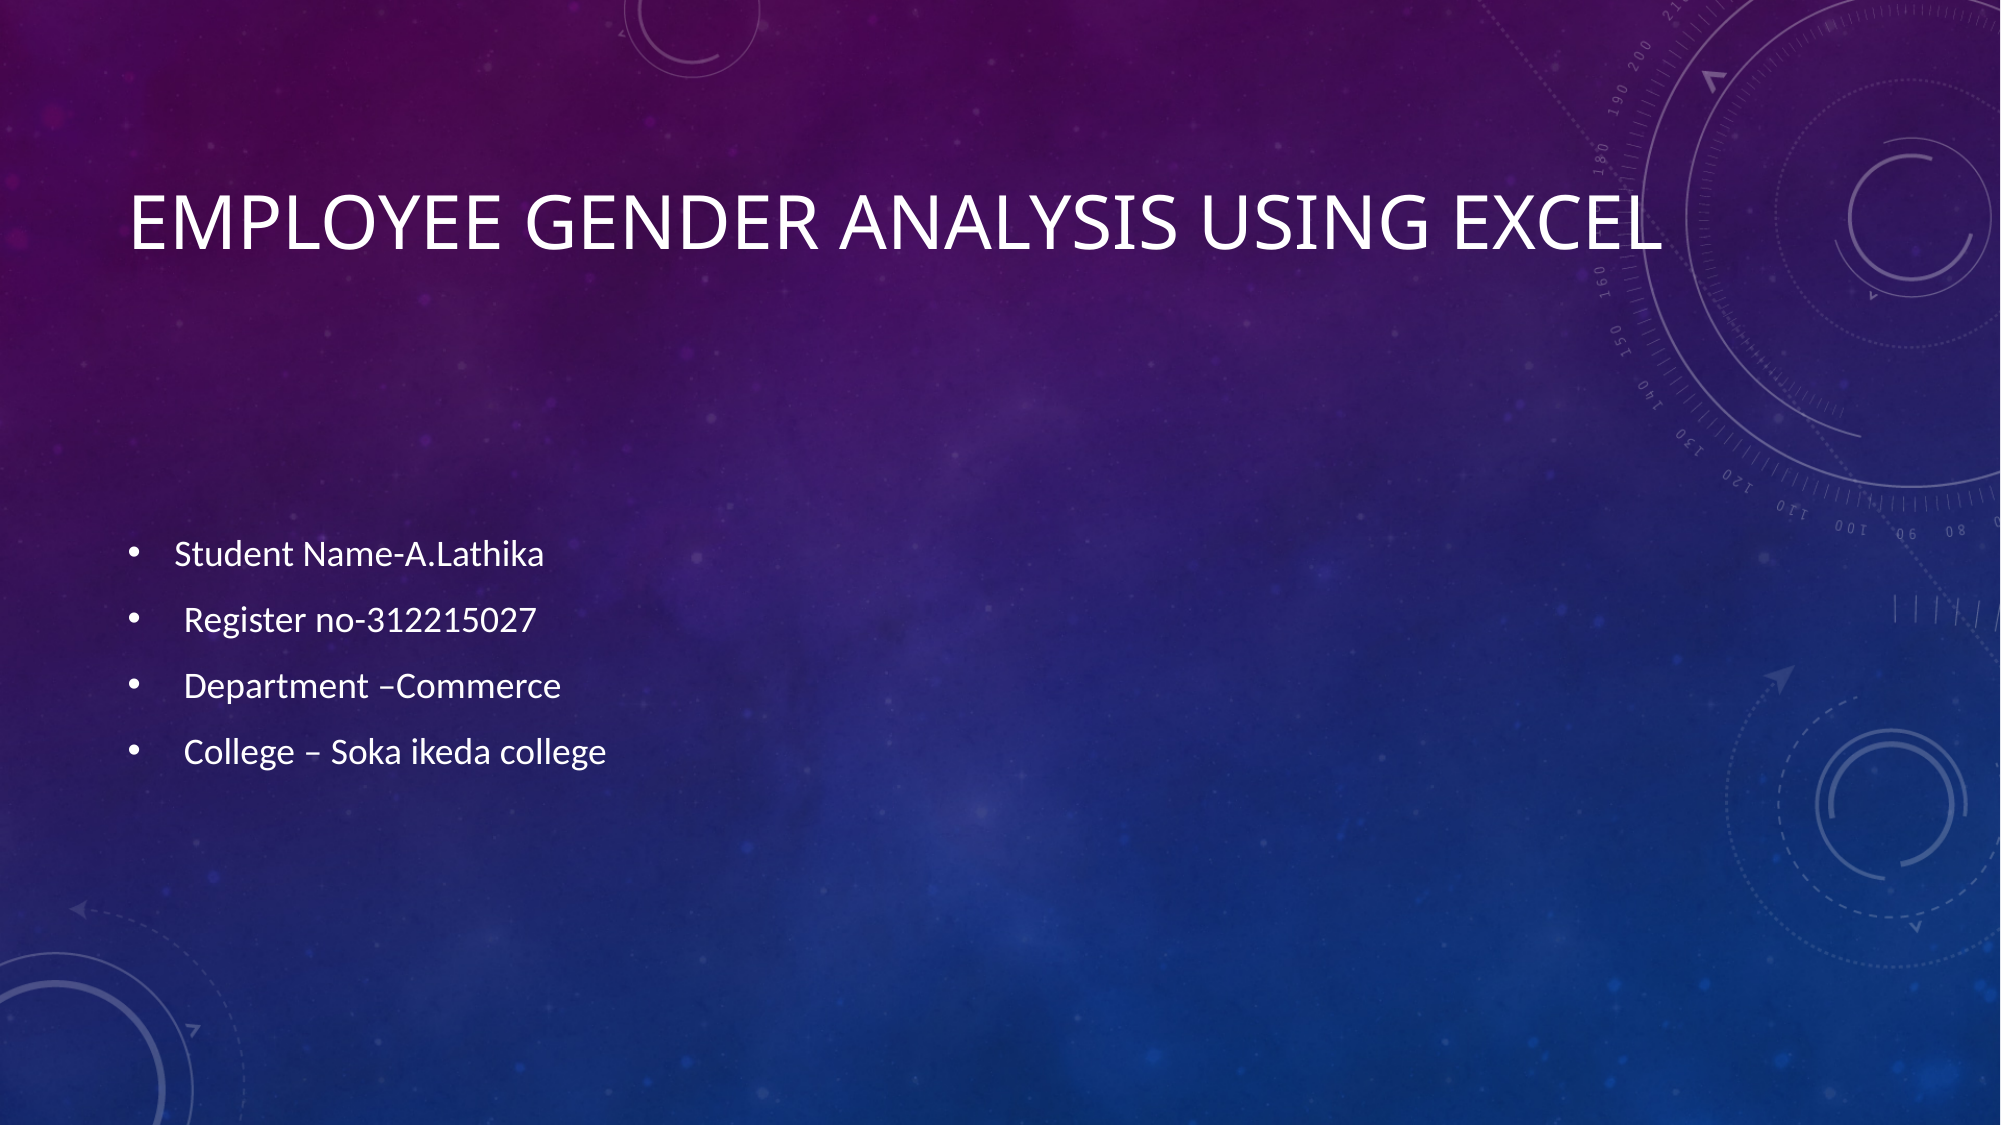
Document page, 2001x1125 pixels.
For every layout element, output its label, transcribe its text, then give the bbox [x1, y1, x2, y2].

picture [0, 0, 2001, 1125]
title Employee Gender analysis using Excel [112, 99, 1775, 339]
list Student Name-A.Lathika Register no-312215027 Department –Commerce College – Soka ikeda college [112, 351, 1775, 950]
